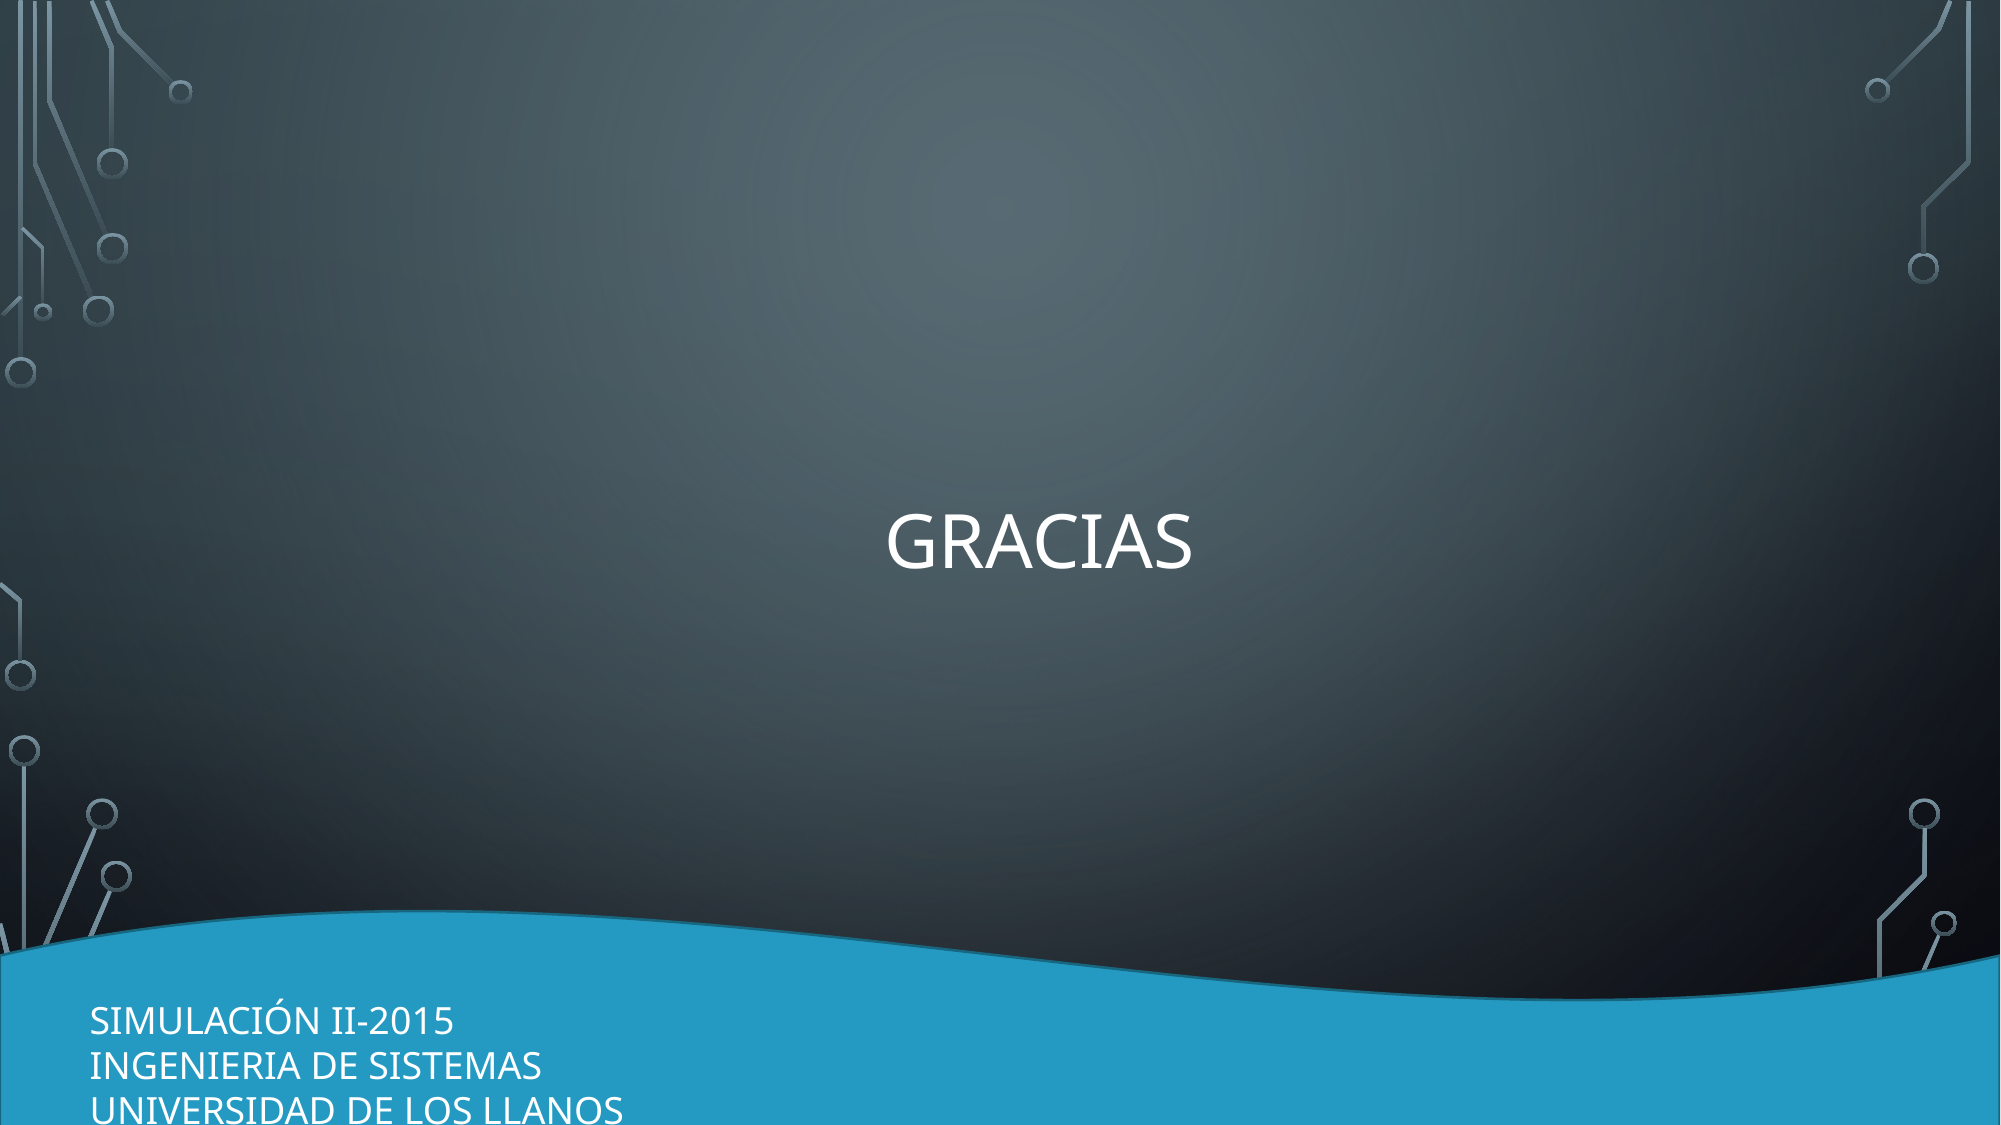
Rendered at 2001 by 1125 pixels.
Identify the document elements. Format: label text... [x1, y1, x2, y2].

text_box SIMULACIÓN II-2015 INGENIERIA DE SISTEMAS UNIVERSIDAD DE LOS LLANOS [0, 909, 2000, 1125]
title gracias [632, 397, 1447, 691]
